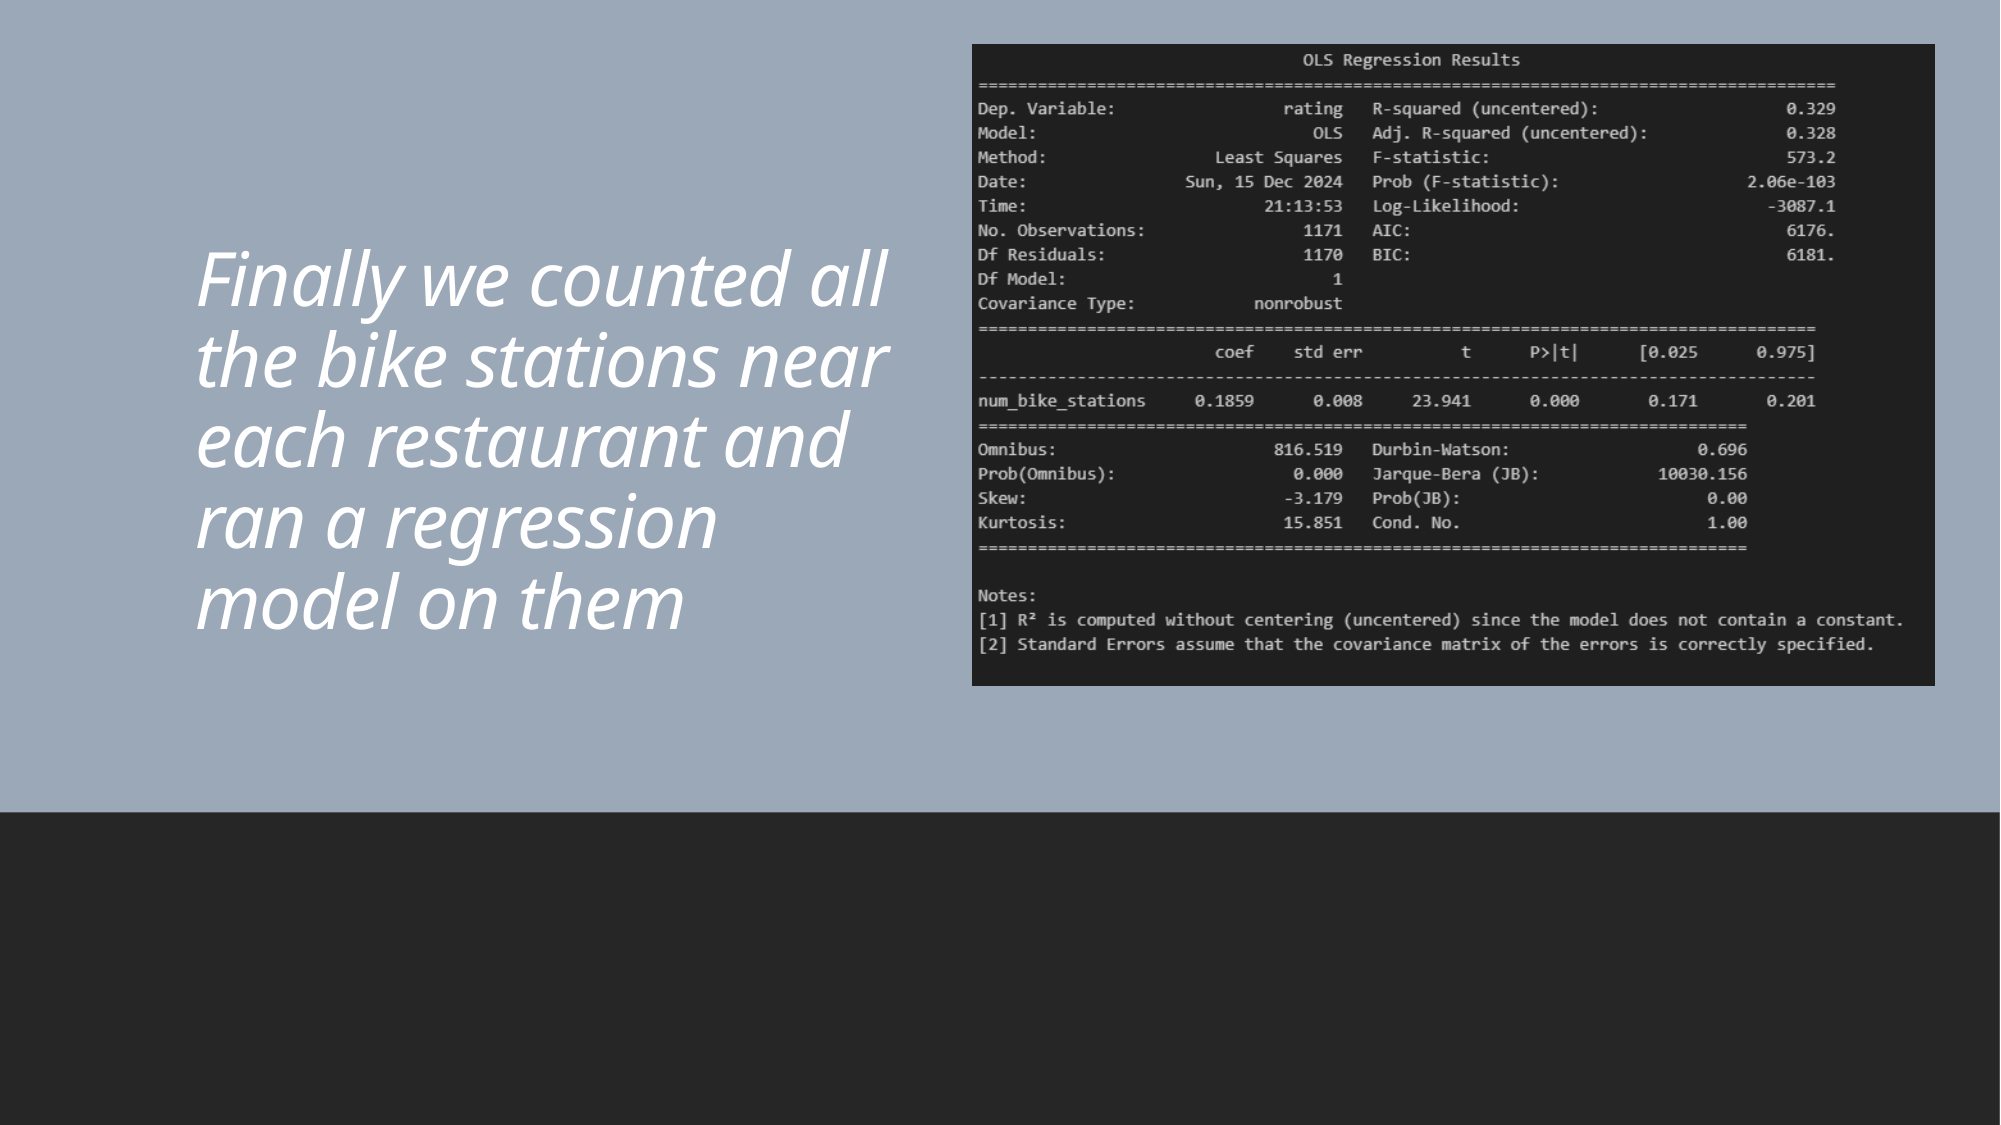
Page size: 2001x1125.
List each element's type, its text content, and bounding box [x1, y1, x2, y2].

text_box [0, 811, 2000, 1125]
text_box [0, 0, 2000, 811]
picture [971, 43, 1936, 687]
title Finally we counted all the bike stations near each restaurant and ran a regression model on them [180, 124, 955, 763]
